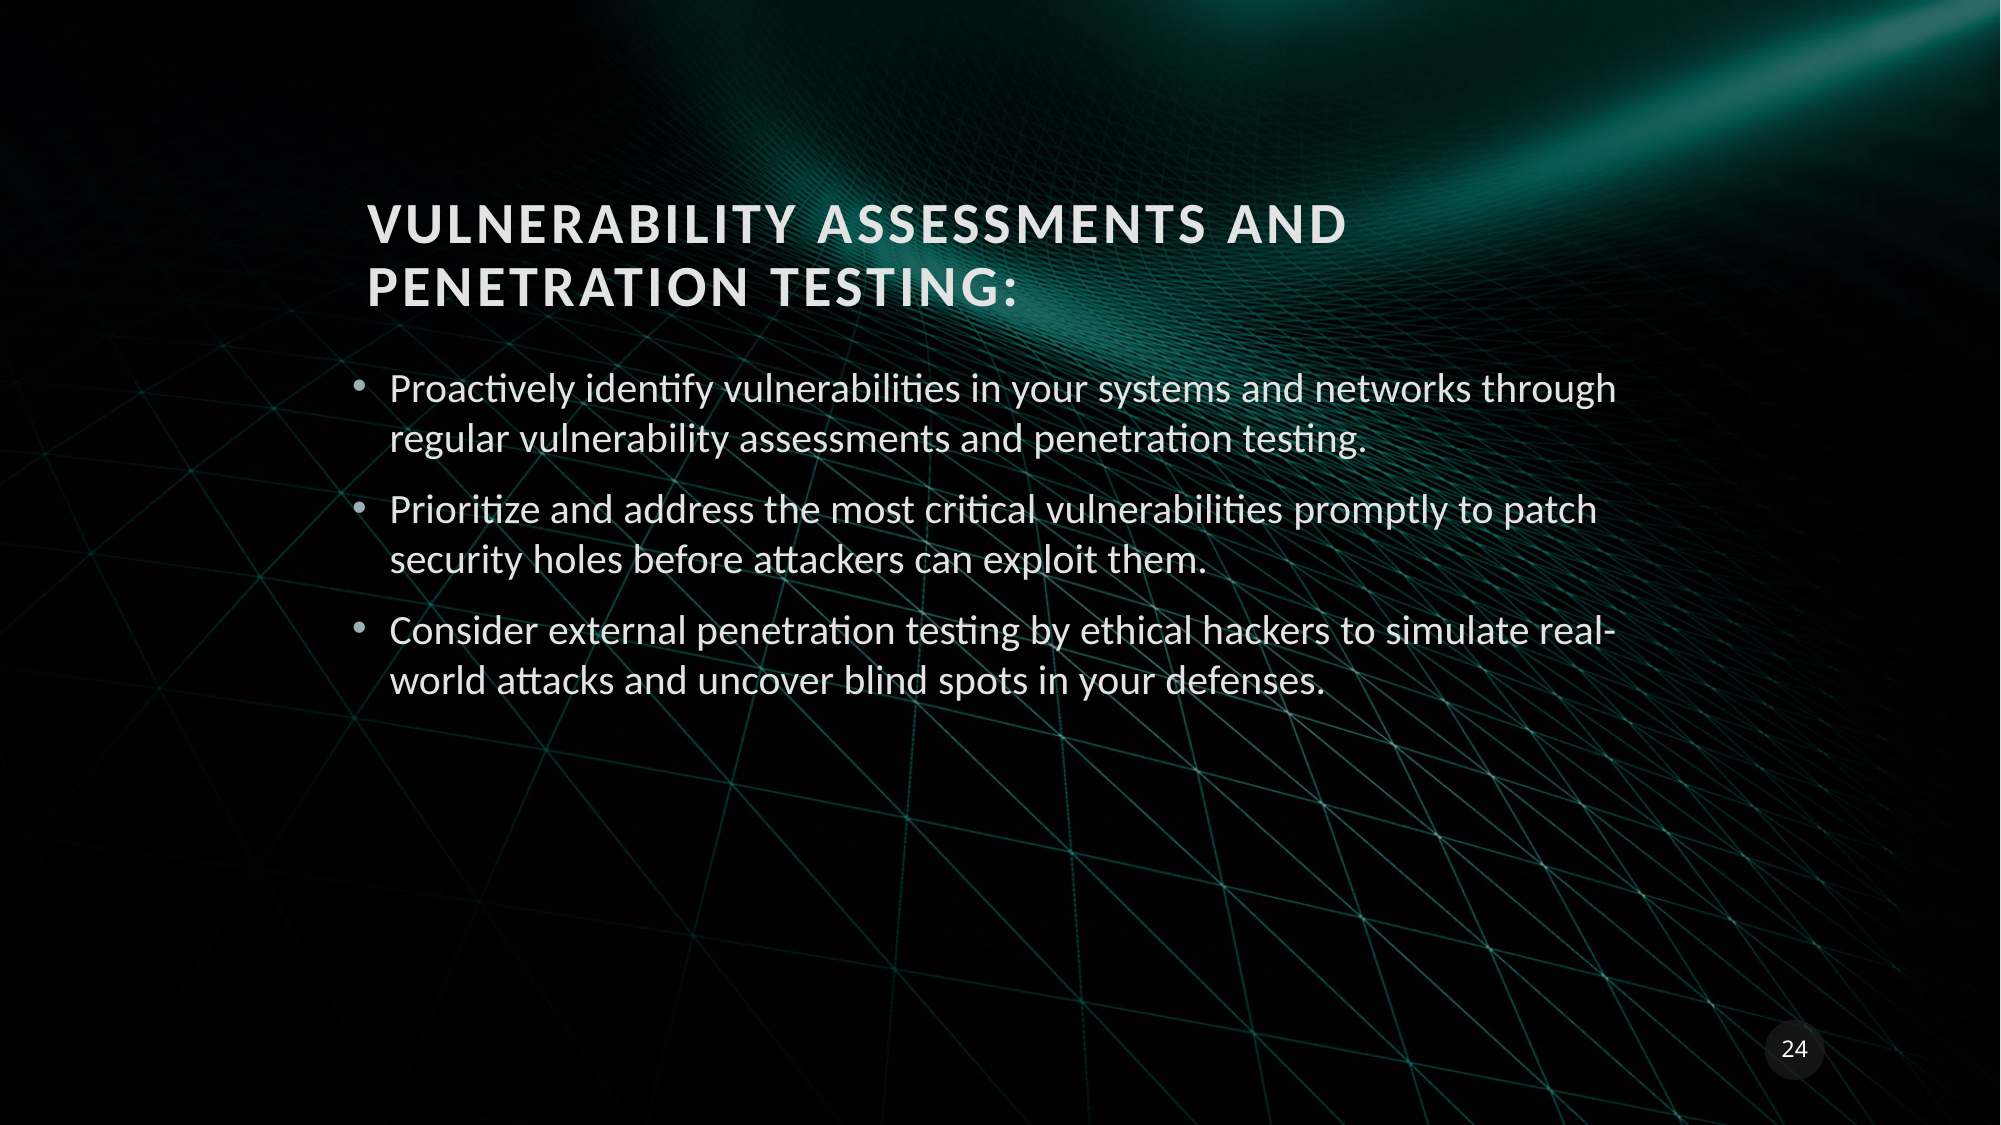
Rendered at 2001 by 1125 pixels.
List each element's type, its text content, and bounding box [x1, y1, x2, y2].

list Proactively identify vulnerabilities in your systems and networks through regular vulnerability assessments and penetration testing. Prioritize and address the most critical vulnerabilities promptly to patch security holes before attackers can exploit them. Consider external penetration testing by ethical hackers to simulate real-world attacks and uncover blind spots in your defenses. [337, 353, 1634, 899]
slide_number 24 [1764, 1019, 1825, 1080]
title Vulnerability Assessments and Penetration Testing: [335, 156, 1637, 356]
picture [0, 0, 2001, 1125]
